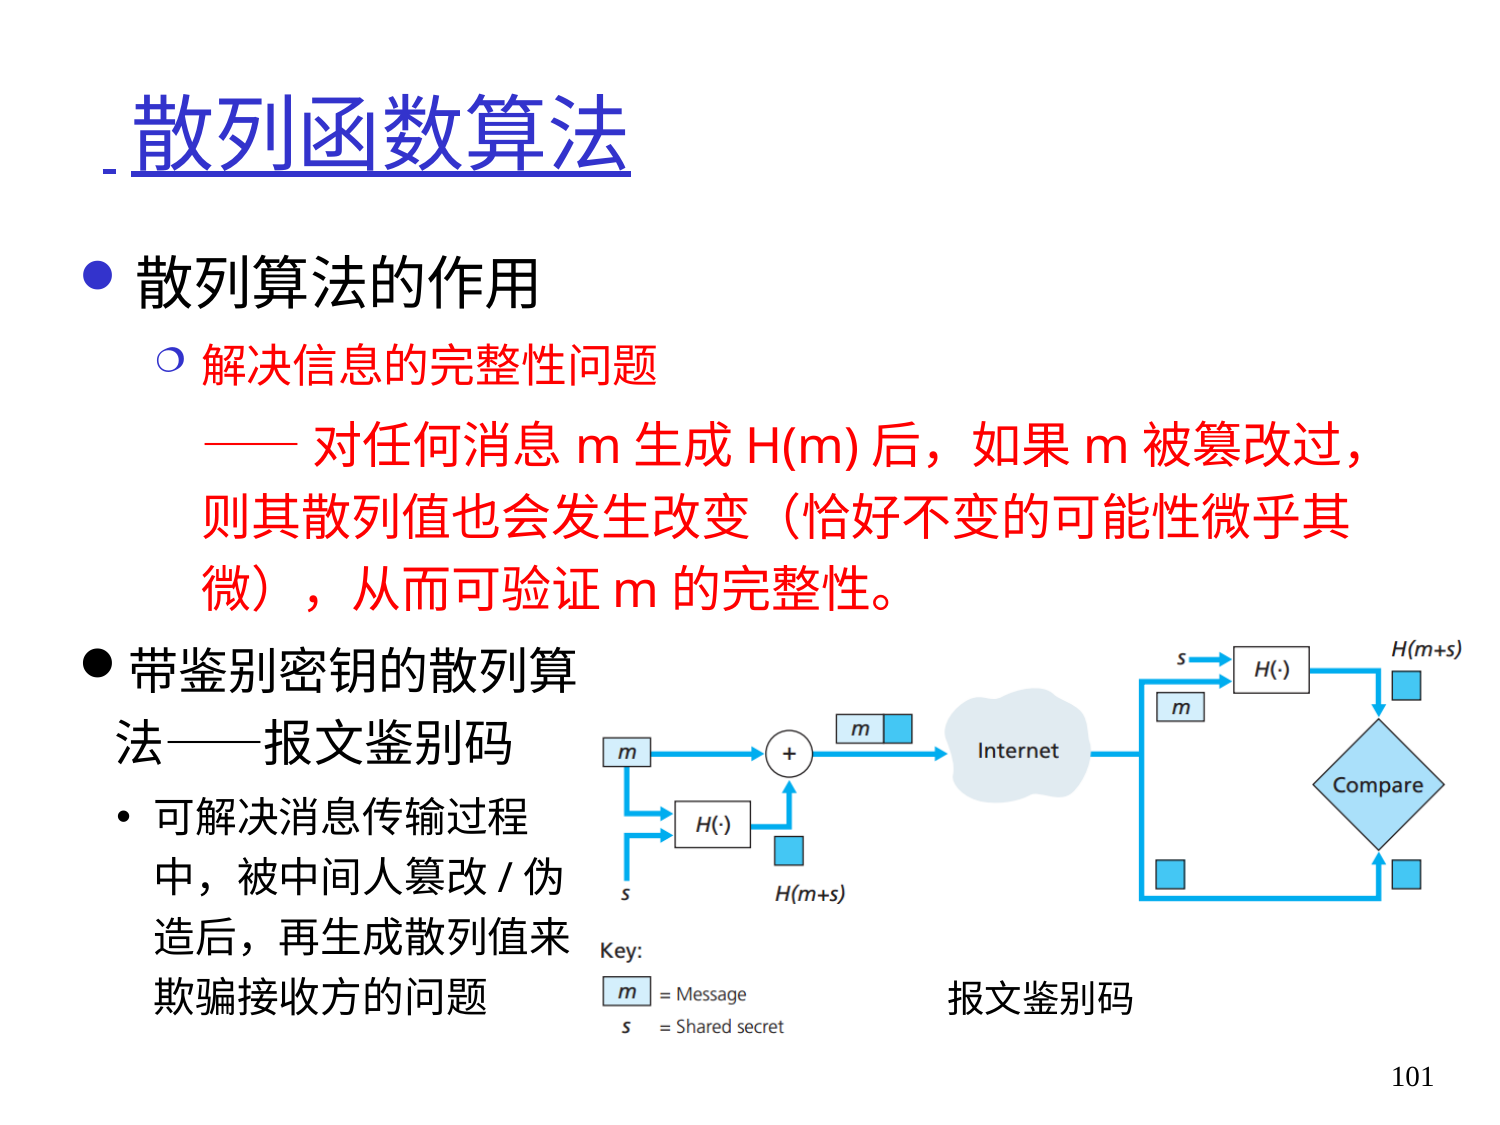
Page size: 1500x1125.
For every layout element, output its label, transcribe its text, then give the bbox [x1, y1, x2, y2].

list 散列算法的作用 解决信息的完整性问题 ——对任何消息m生成H(m)后，如果m被篡改过，则其散列值也会发生改变（恰好不变的可能性微乎其微），从而可验证m的完整性。 [64, 224, 1413, 635]
title 散列函数算法 [87, 37, 1363, 224]
picture [585, 635, 1471, 1038]
text_box 带鉴别密钥的散列算法——报文鉴别码 可解决消息传输过程中，被中间人篡改/伪造后，再生成散列值来欺骗接收方的问题 [64, 620, 620, 1029]
slide_number 101 [1339, 1050, 1450, 1125]
